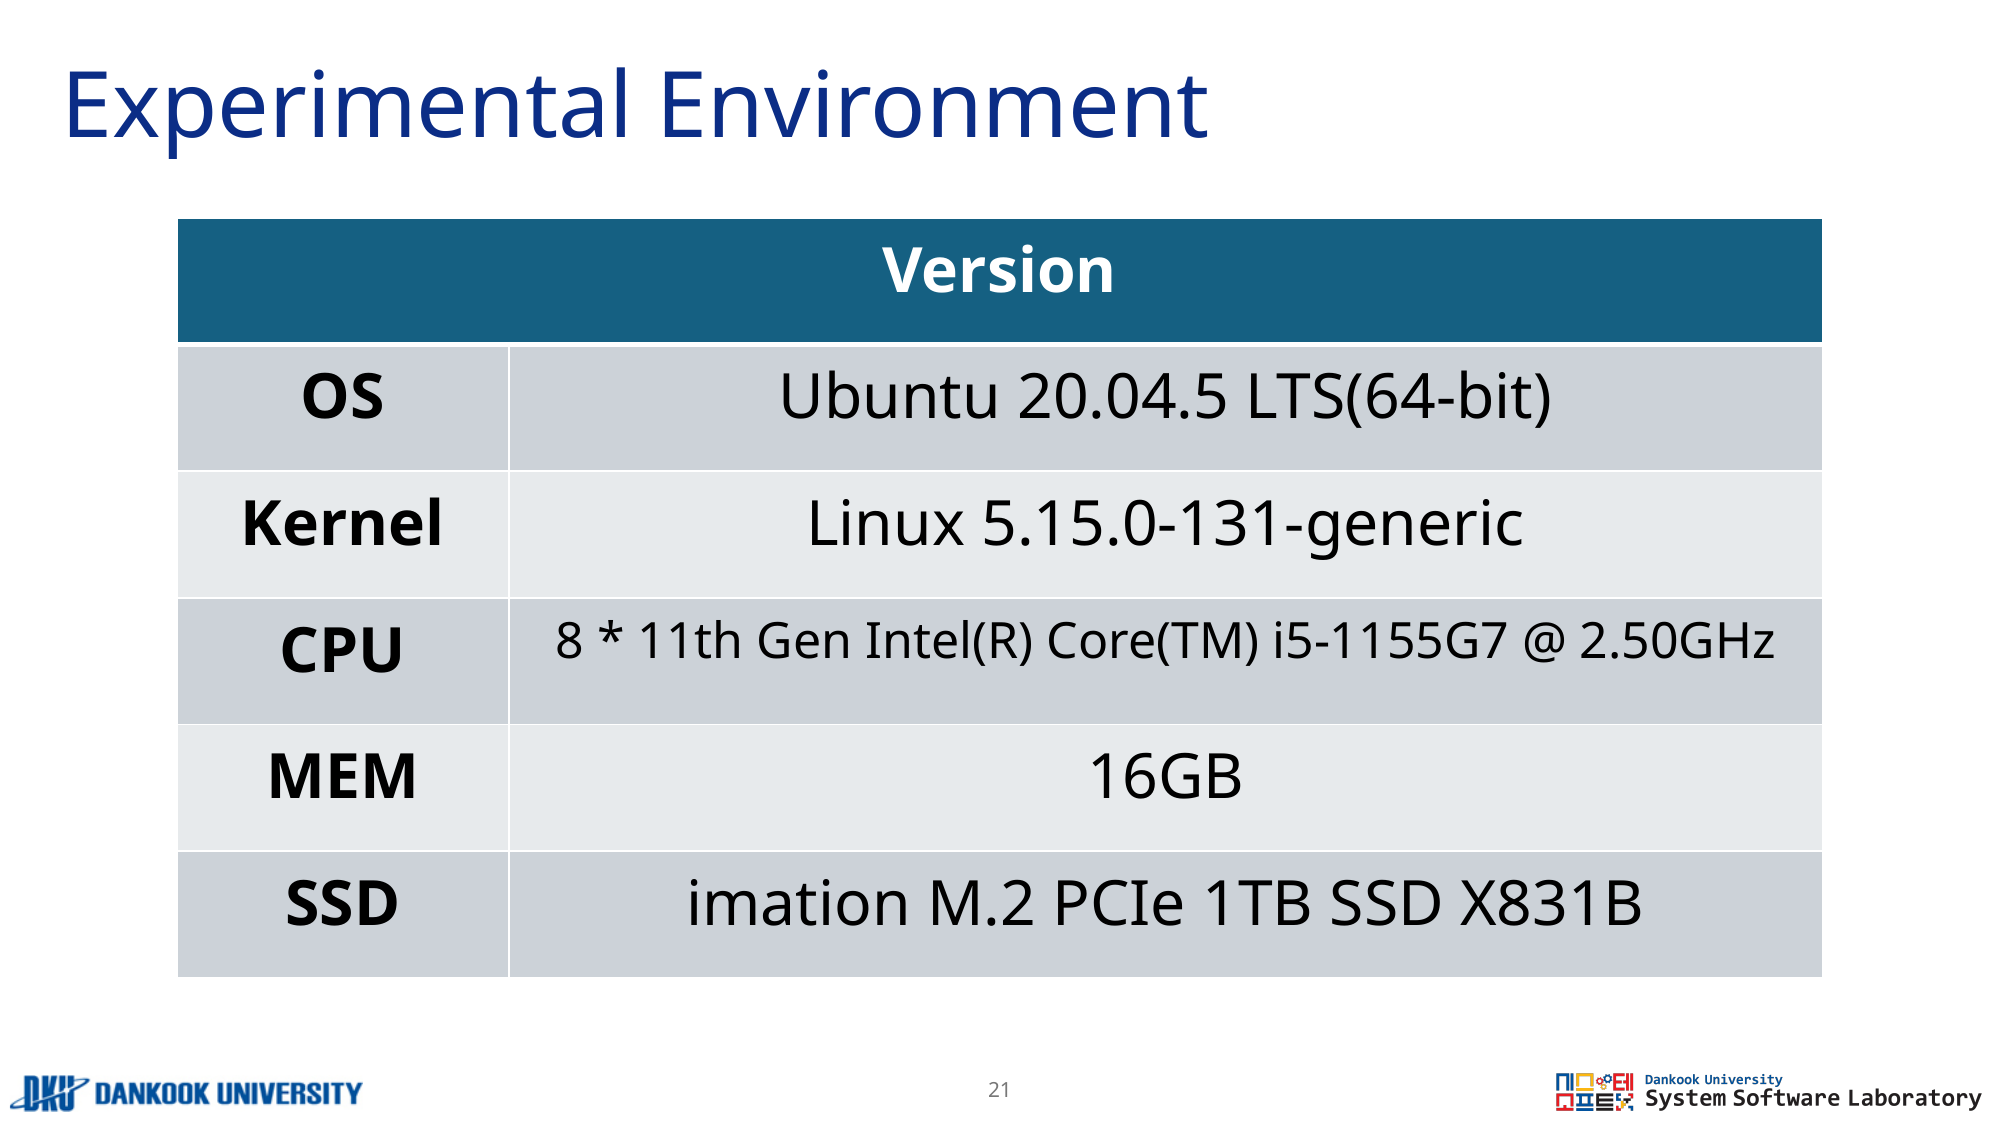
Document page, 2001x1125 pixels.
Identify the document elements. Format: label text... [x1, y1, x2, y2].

table_cell MEM [178, 725, 508, 850]
table_cell 16GB [510, 725, 1822, 850]
table_cell Kernel [178, 472, 508, 597]
table_cell imation M.2 PCIe 1TB SSD X831B [510, 852, 1822, 977]
picture [1548, 1064, 2001, 1125]
table_cell Ubuntu 20.04.5 LTS(64-bit) [510, 347, 1822, 470]
table_cell OS [178, 347, 508, 470]
title Experimental Environment [46, 28, 1772, 187]
table_cell Linux 5.15.0-131-generic [510, 472, 1822, 597]
table_header Version [178, 219, 1822, 342]
table_cell 8 * 11th Gen Intel(R) Core(TM) i5-1155G7 @ 2.50GHz [510, 599, 1822, 724]
slide_number 21 [774, 1067, 1225, 1116]
table_cell SSD [178, 852, 508, 977]
table_cell CPU [178, 599, 508, 724]
picture [9, 1075, 363, 1112]
